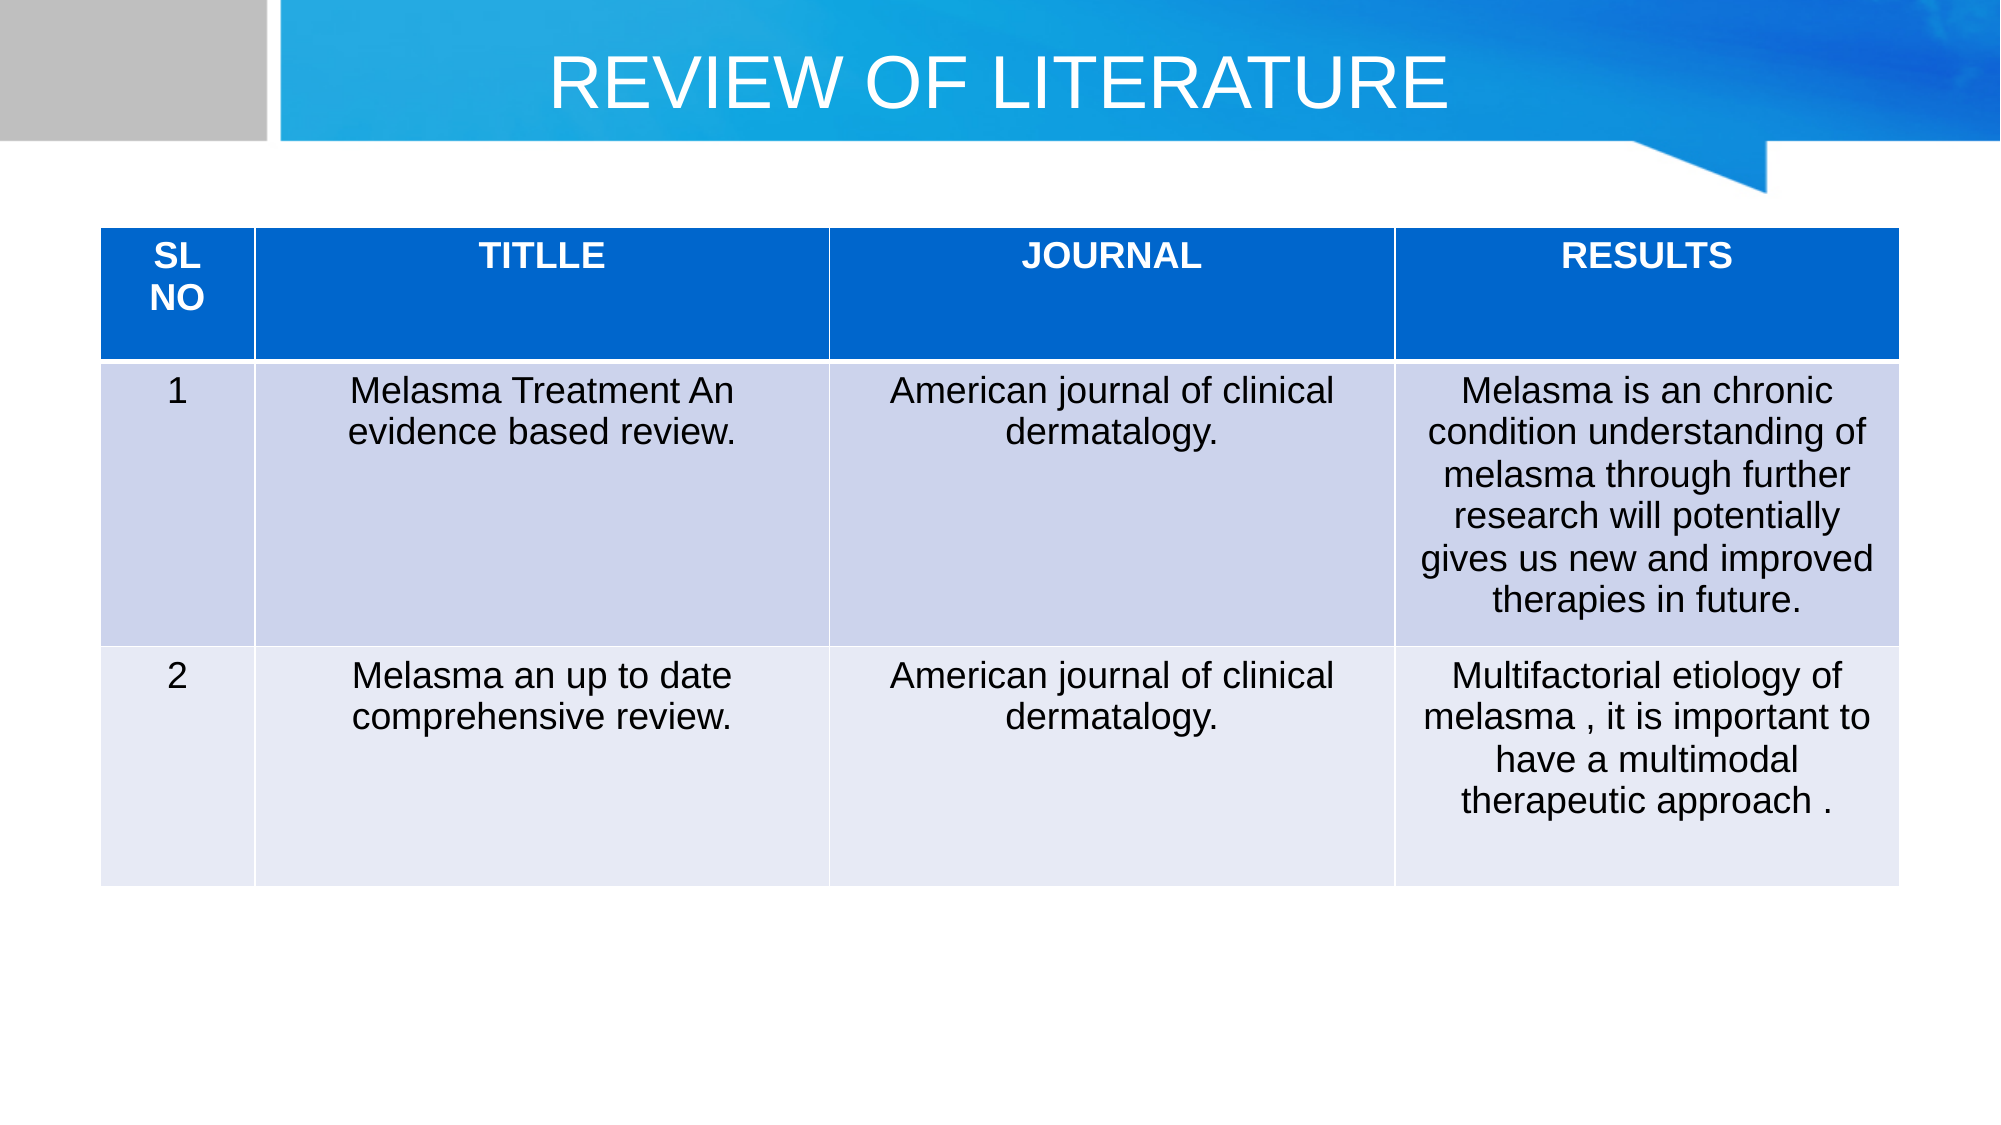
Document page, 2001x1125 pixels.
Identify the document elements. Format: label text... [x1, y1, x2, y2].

picture [0, 0, 2000, 1125]
table_cell Melasma is an chronic condition understanding of melasma through further research will potentially gives us new and improved therapies in future. [1396, 364, 1899, 646]
table_header JOURNAL [830, 228, 1394, 359]
title REVIEW OF LITERATURE [99, 30, 1901, 127]
table_cell Multifactorial etiology of melasma , it is important to have a multimodal therapeutic approach . [1396, 647, 1899, 886]
table_header TITLLE [256, 228, 829, 359]
table_cell Melasma Treatment An evidence based review. [256, 364, 829, 646]
table_header SL NO [101, 228, 254, 359]
table_cell 2 [101, 647, 254, 886]
table_cell American journal of clinical dermatalogy. [830, 364, 1394, 646]
table_cell 1 [101, 364, 254, 646]
table_cell Melasma an up to date comprehensive review. [256, 647, 829, 886]
table_header RESULTS [1396, 228, 1899, 359]
table_cell American journal of clinical dermatalogy. [830, 647, 1394, 886]
